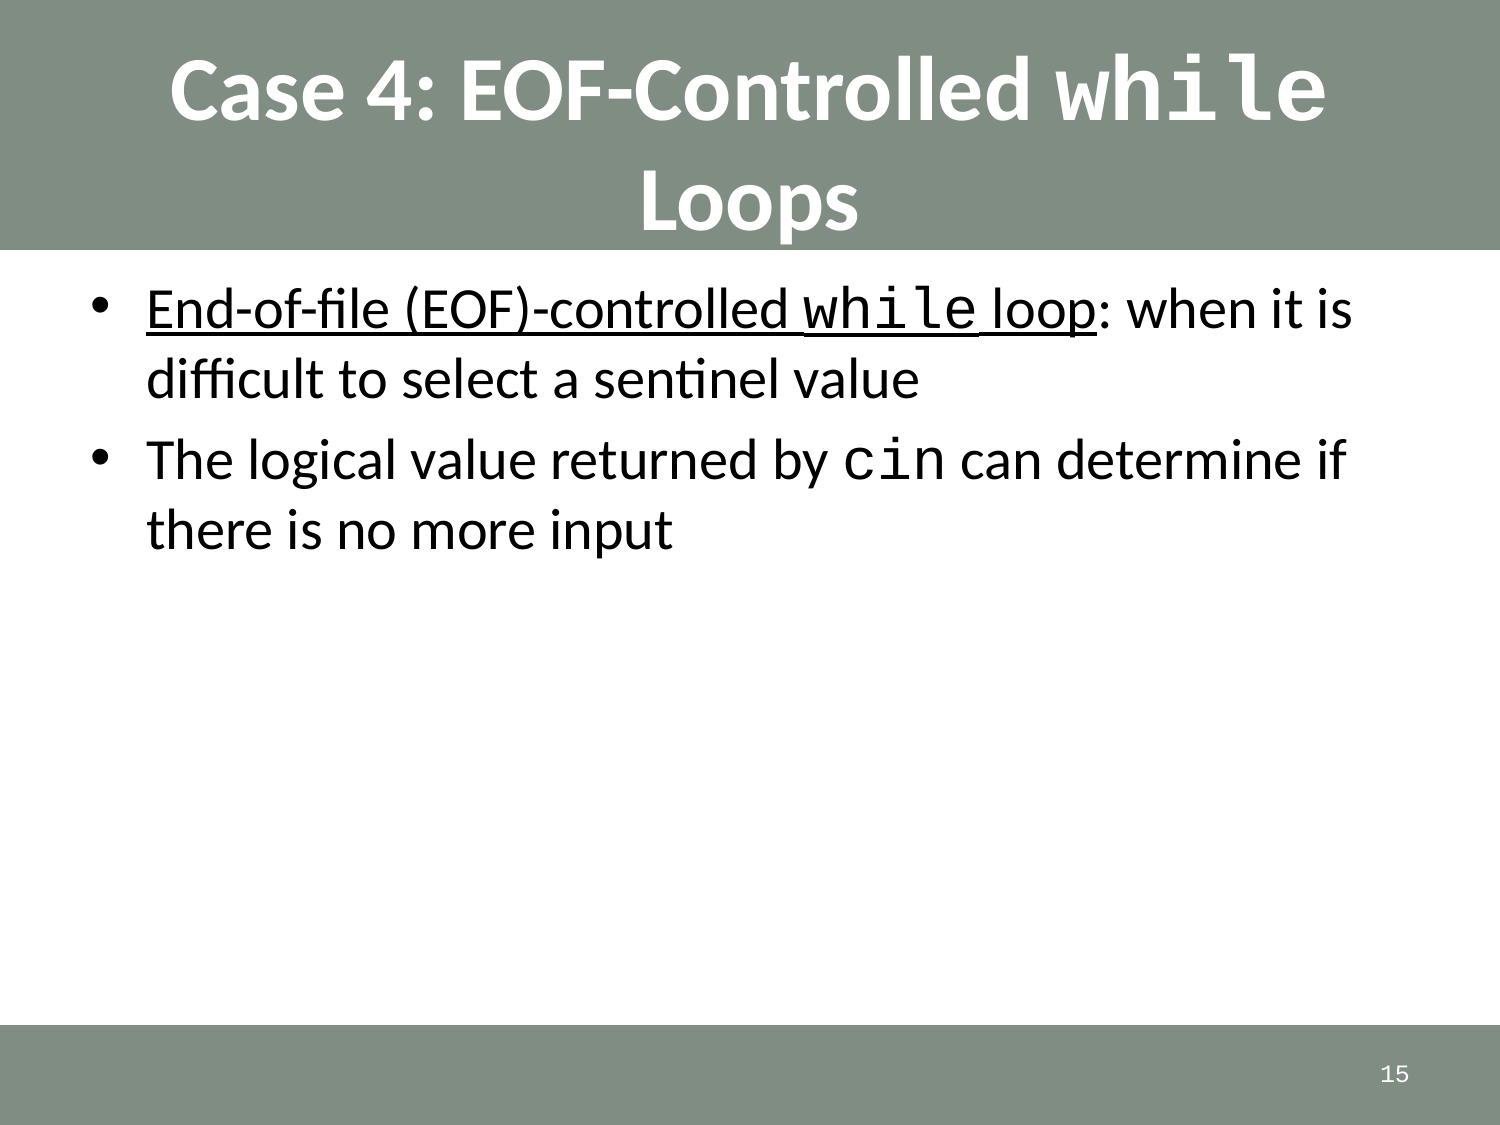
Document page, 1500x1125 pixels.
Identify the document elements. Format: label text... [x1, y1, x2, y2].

list End-of-file (EOF)-controlled while loop: when it is difficult to select a sentinel value The logical value returned by cin can determine if there is no more input [75, 262, 1425, 1005]
title Case 4: EOF-Controlled while Loops [75, 45, 1425, 233]
slide_number 15 [1074, 1042, 1425, 1103]
